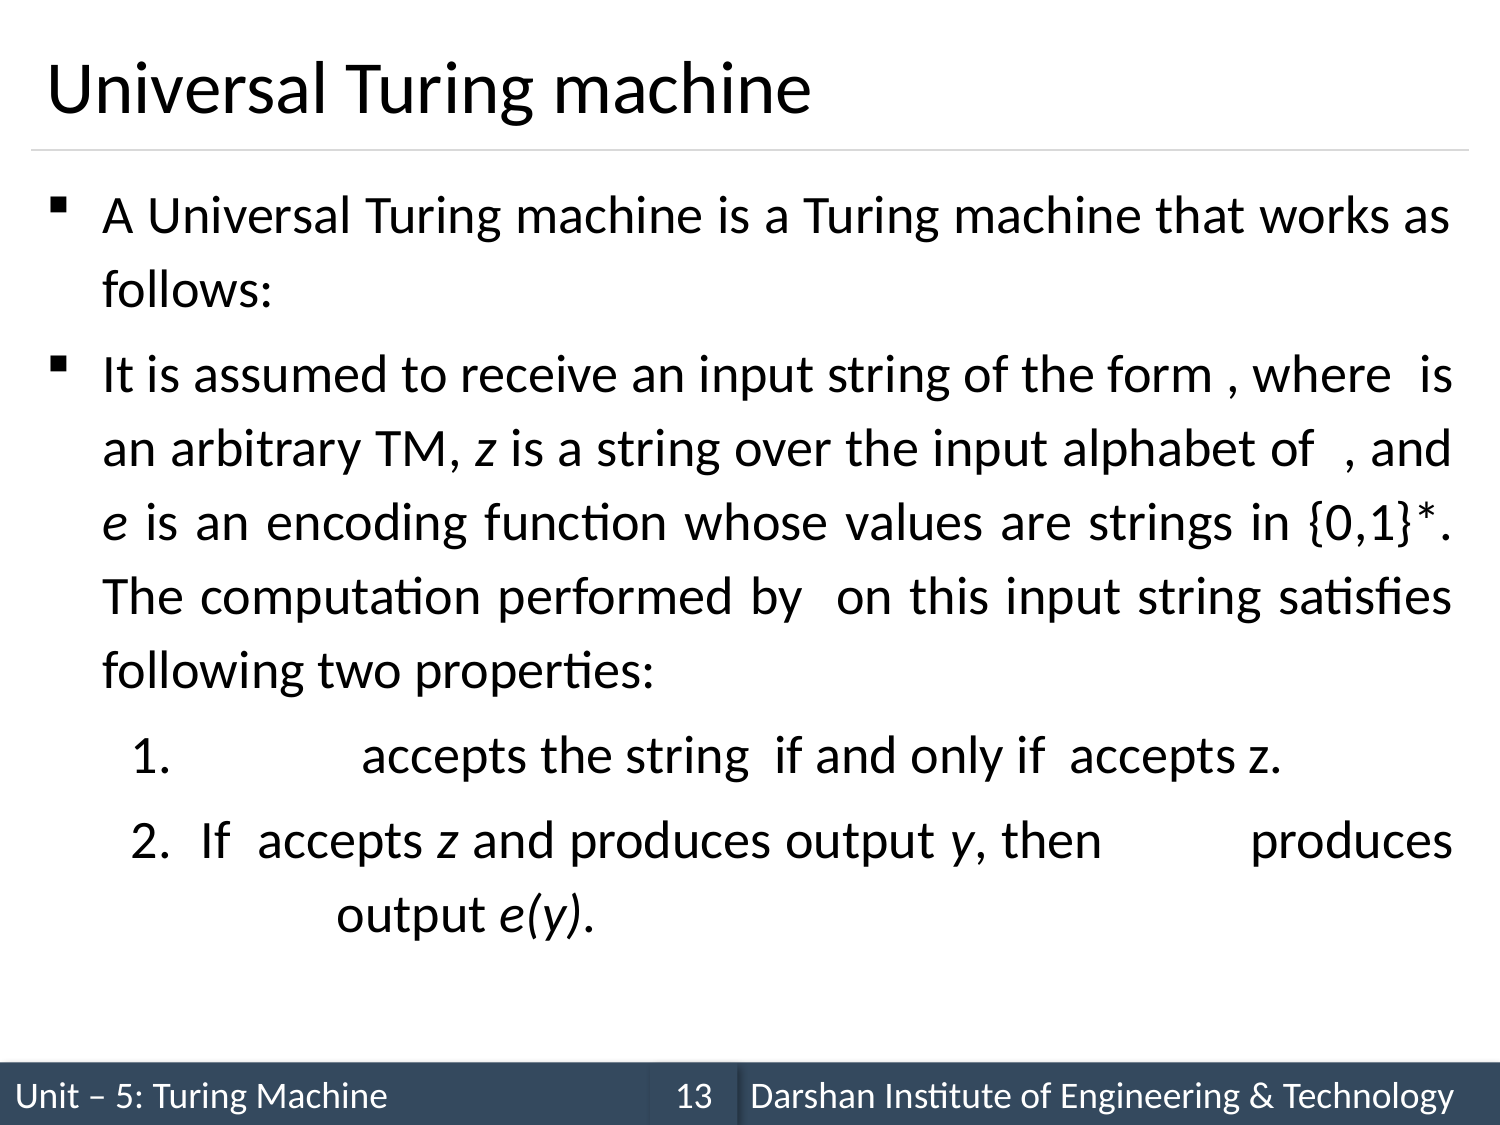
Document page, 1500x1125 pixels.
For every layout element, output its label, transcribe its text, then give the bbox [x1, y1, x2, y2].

title Universal Turing machine [31, 17, 1469, 150]
